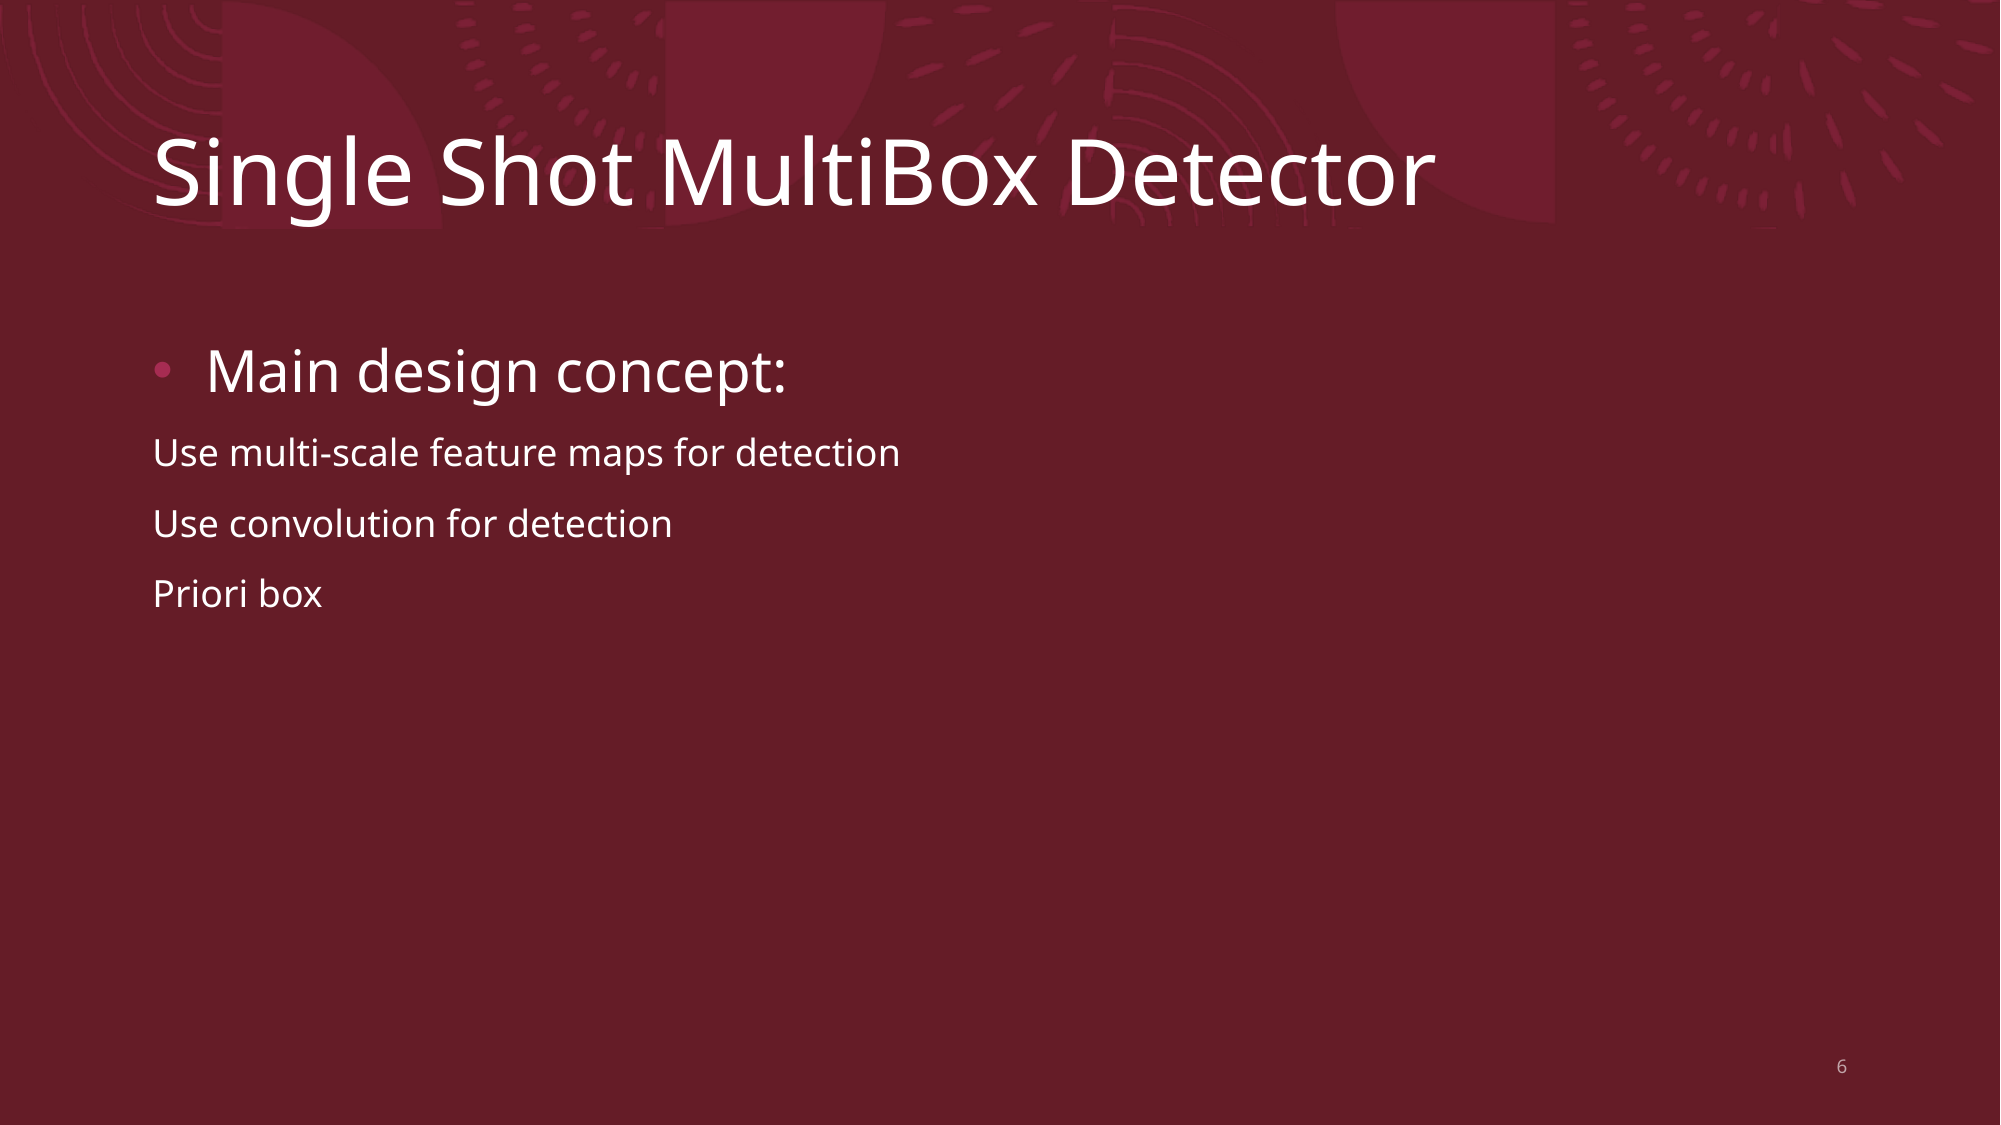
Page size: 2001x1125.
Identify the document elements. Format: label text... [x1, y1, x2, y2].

title Single Shot MultiBox Detector [137, 60, 1863, 278]
slide_number 6 [1412, 1037, 1863, 1098]
list Main design concept: Use multi-scale feature maps for detection Use convolution for detection Priori box [137, 319, 1863, 1009]
